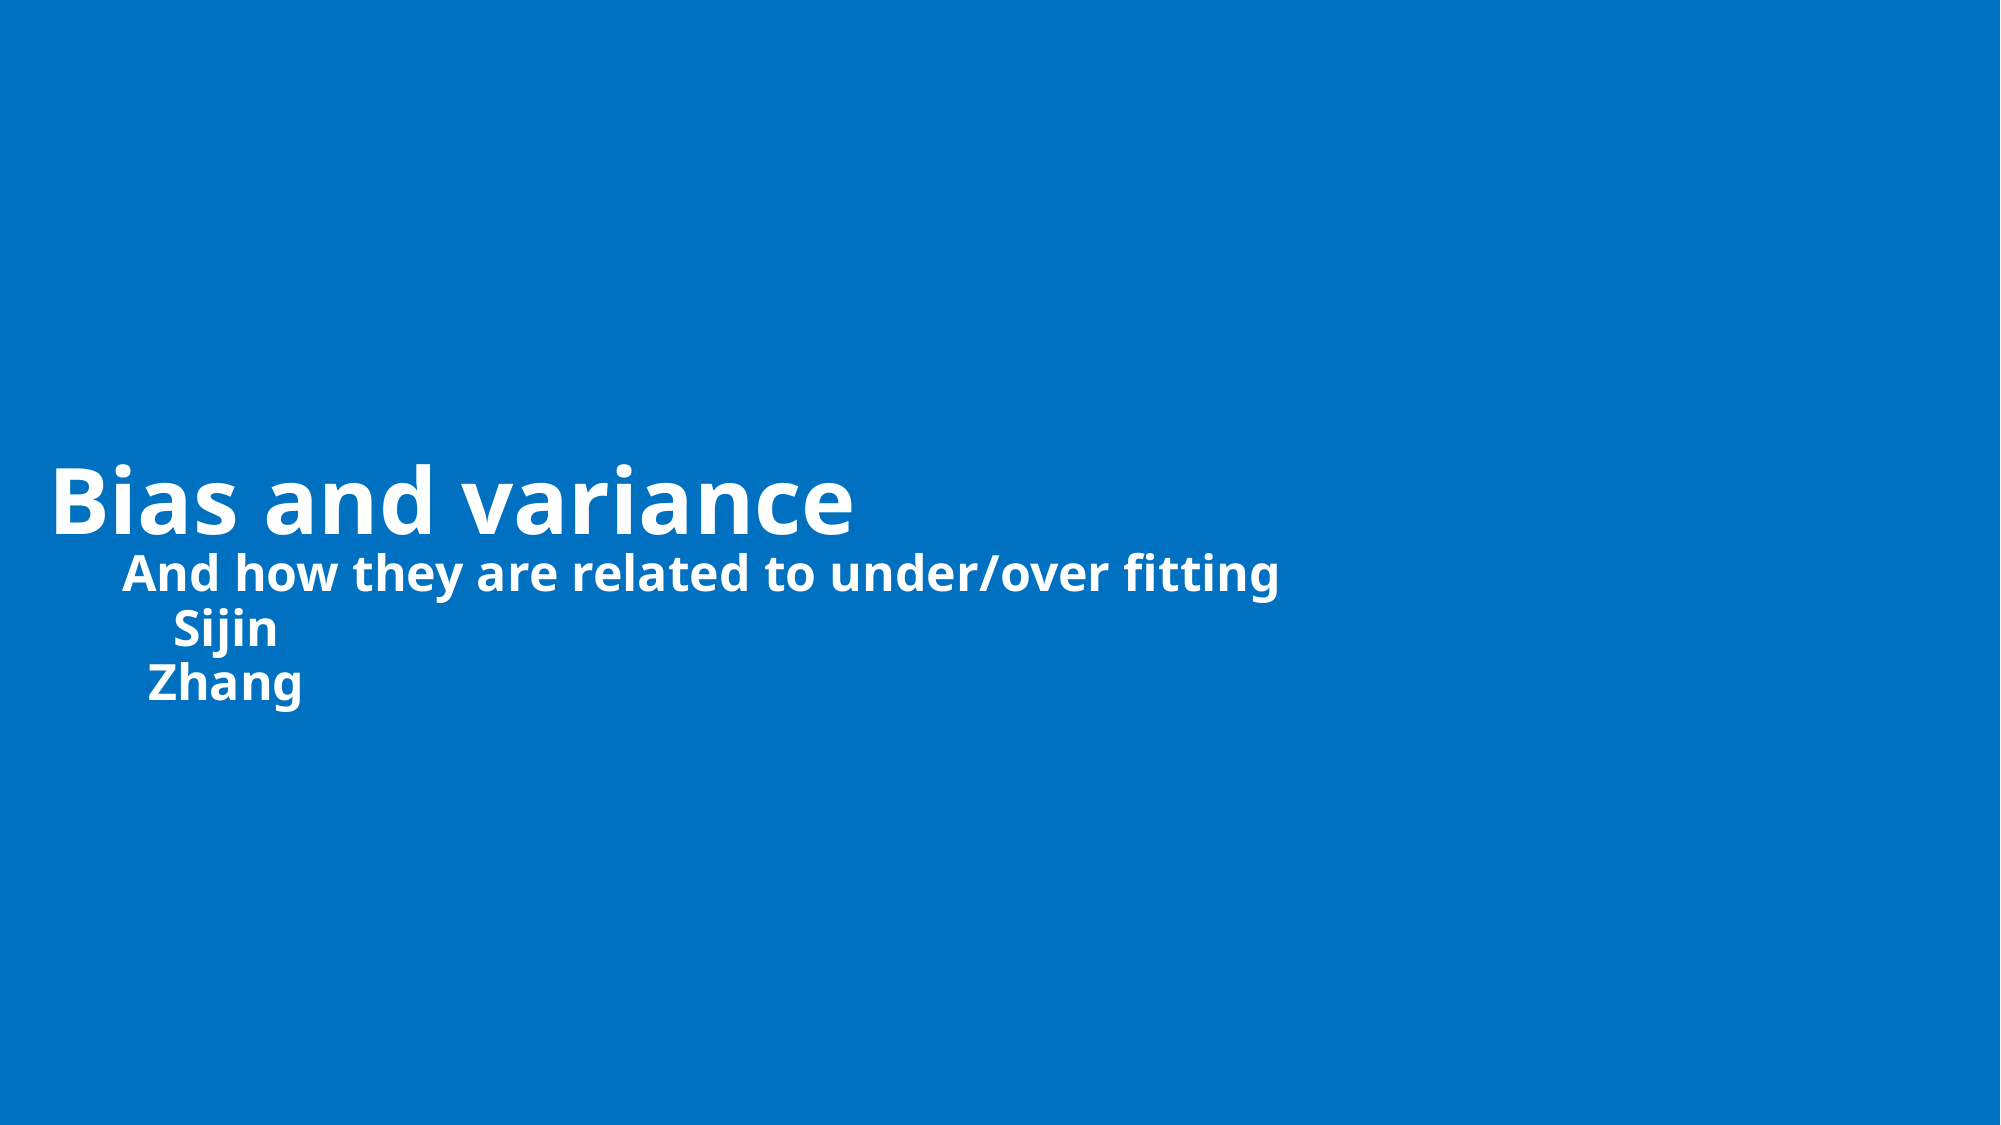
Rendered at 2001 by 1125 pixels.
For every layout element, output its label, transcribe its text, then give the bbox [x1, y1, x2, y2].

title Bias and variance [24, 438, 881, 485]
text_box Sijin Zhang [76, 594, 376, 719]
text_box And how they are related to under/over fitting [0, 485, 1448, 610]
